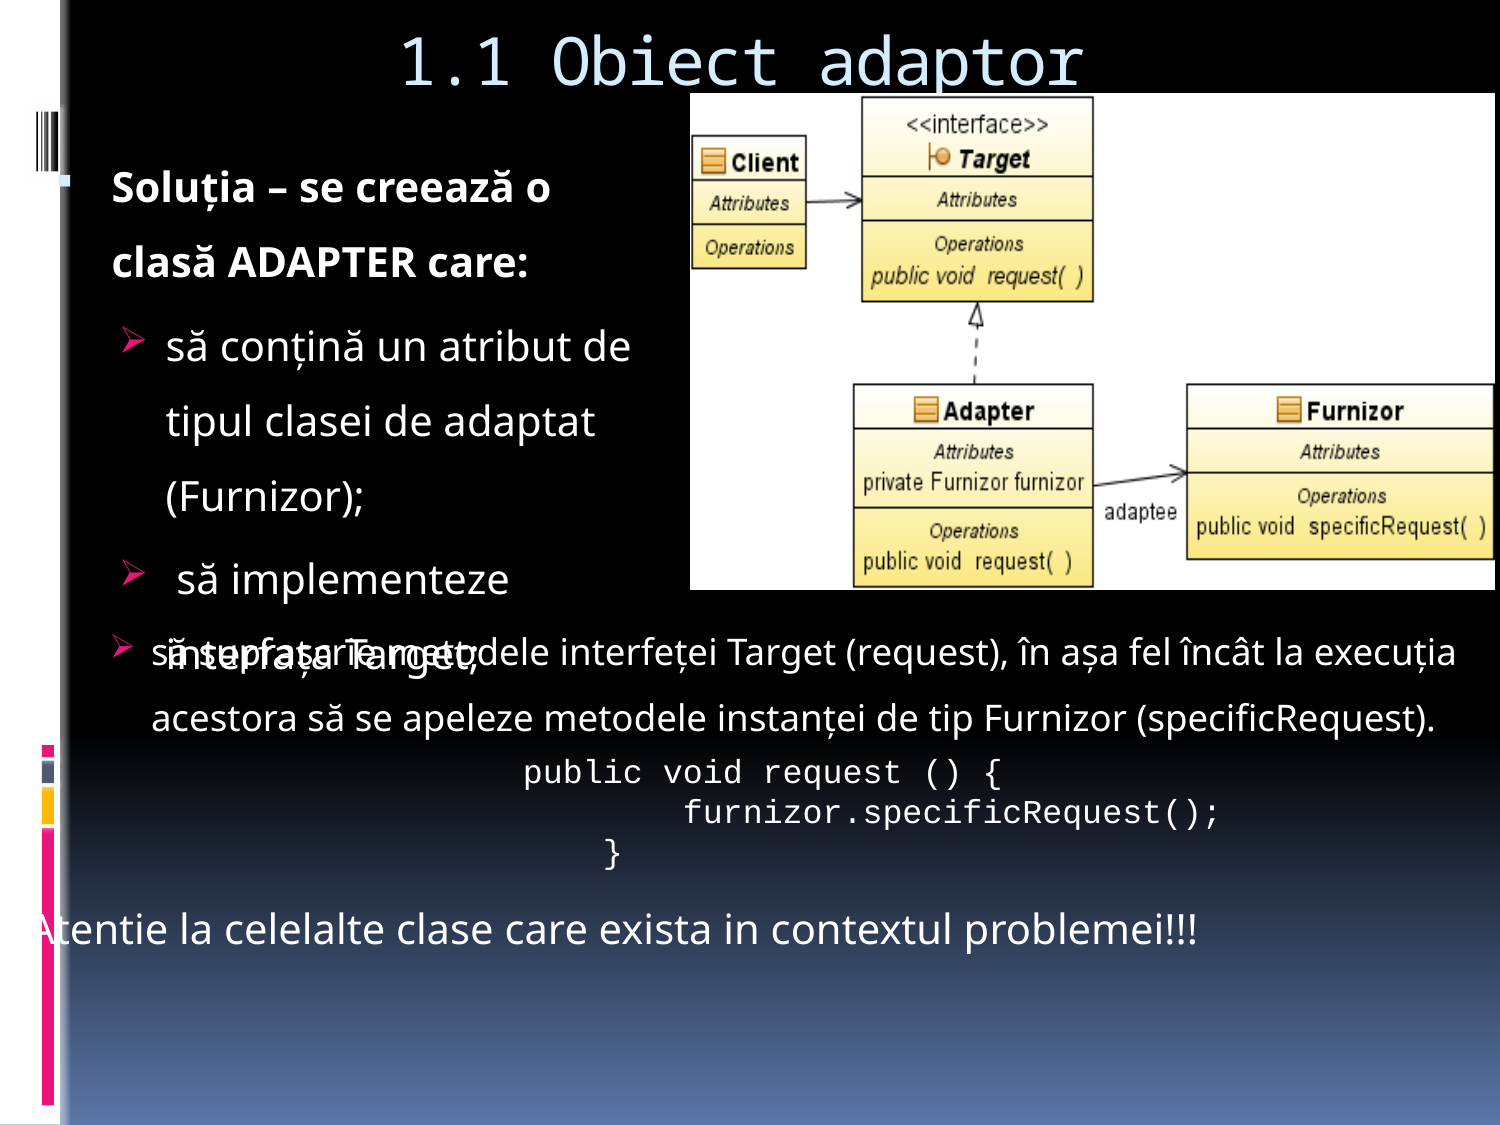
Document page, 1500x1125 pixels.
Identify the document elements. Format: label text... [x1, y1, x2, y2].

text_box Atentie la celelalte clase care exista in contextul problemei!!! [0, 895, 1214, 961]
text_box public void request () { furnizor.specificRequest(); } [507, 742, 1465, 878]
title 1.1 Obiect adaptor [383, 11, 1102, 107]
picture [690, 93, 1495, 591]
list să suprascrie metodele interfeţei Target (request), în aşa fel încât la execuţia acestora să se apeleze metodele instanţei de tip Furnizor (specificRequest). [29, 598, 1483, 754]
text_box Soluţia – se creează o clasă ADAPTER care: să conţină un atribut de tipul clasei de adaptat (Furnizor); să implementeze interfaţa Target; [29, 128, 680, 625]
